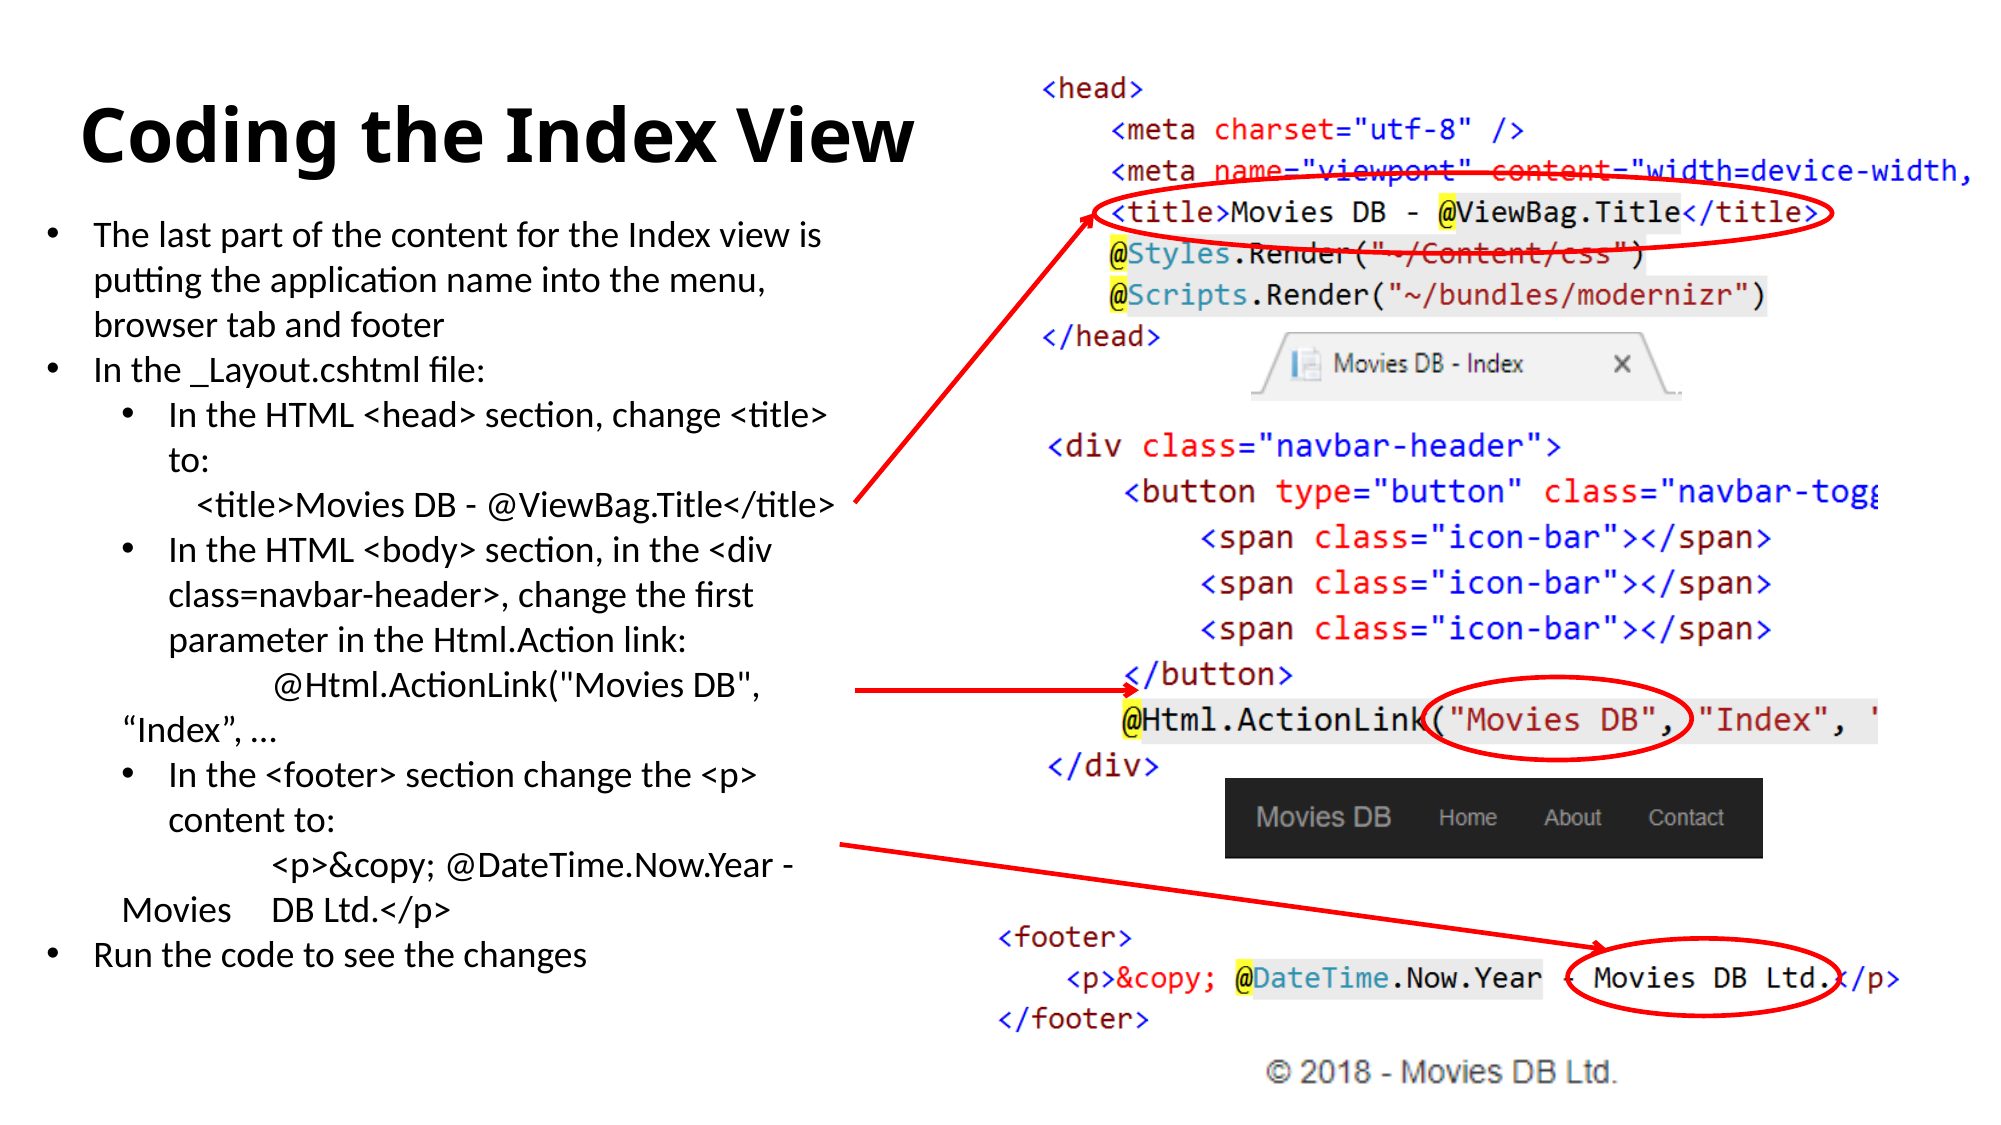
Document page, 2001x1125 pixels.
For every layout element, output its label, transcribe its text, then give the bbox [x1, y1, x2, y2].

picture [981, 911, 1930, 1125]
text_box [839, 844, 1608, 950]
text_box The last part of the content for the Index view is putting the application name into the menu, browser tab and footer In the _Layout.cshtml file: In the HTML <head> section, change <title> to: <title>Movies DB - @ViewBag.Title</title> In the HTML <body> section, in the <div class=navbar-header>, change the first parameter in the Html.Action link: @Html.ActionLink("Movies DB", “Index”, … In the <footer> section change the <p> content to: <p>&copy; @DateTime.Now.Year - Movies DB Ltd.</p> Run the code to see the changes [31, 202, 876, 1073]
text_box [854, 213, 1095, 503]
picture [1036, 430, 1878, 873]
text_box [1251, 332, 1699, 401]
picture [1036, 69, 1979, 362]
title Coding the Index View [64, 29, 1863, 213]
